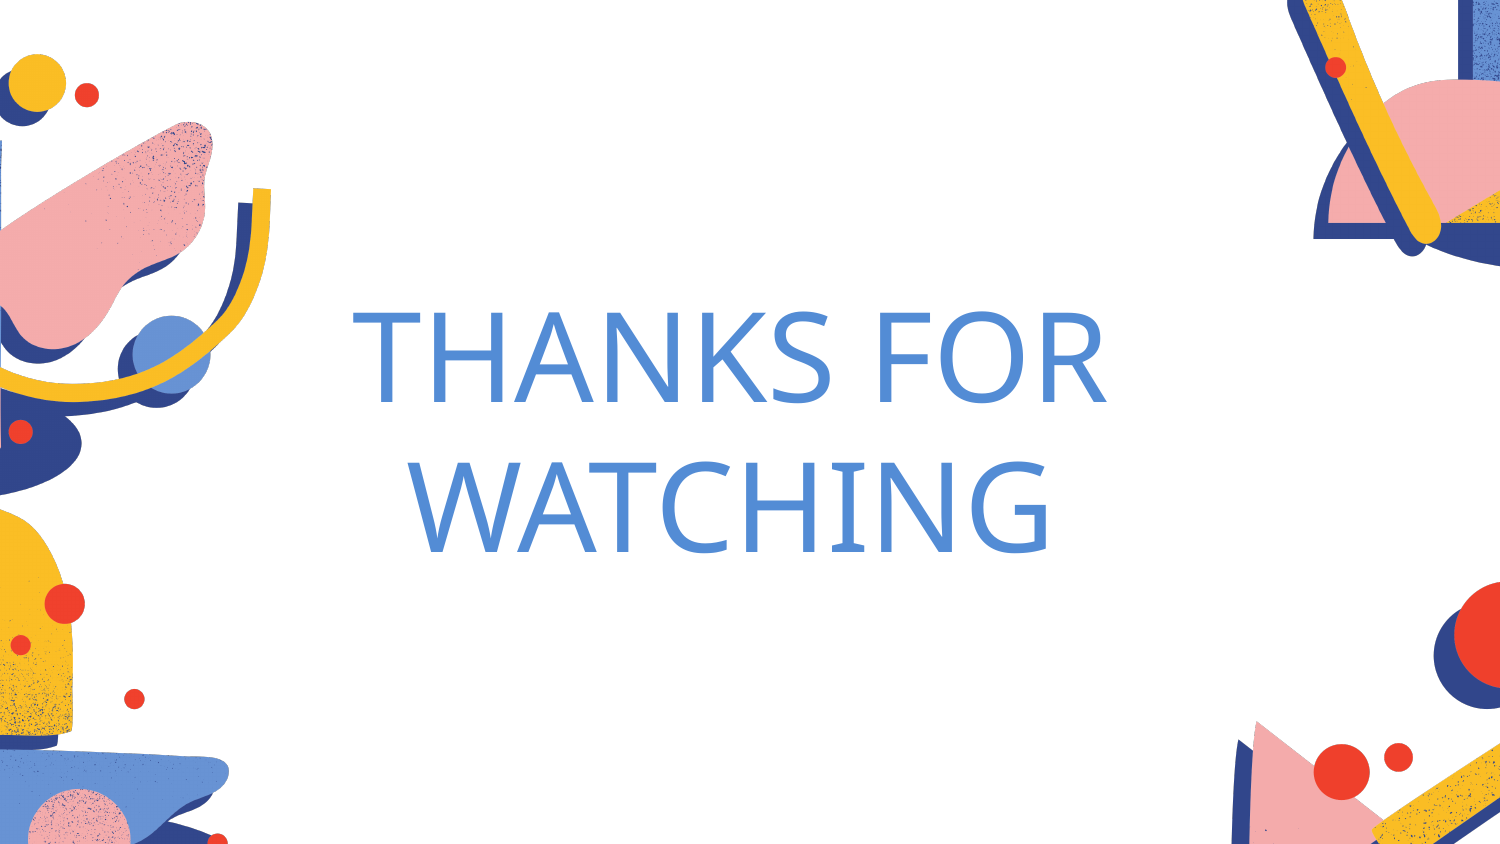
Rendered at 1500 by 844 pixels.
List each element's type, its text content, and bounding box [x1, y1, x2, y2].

picture [1287, 0, 1500, 271]
picture [0, 54, 271, 844]
picture [1161, 581, 1500, 844]
text_box THANKS FOR WATCHING [248, 273, 1363, 582]
